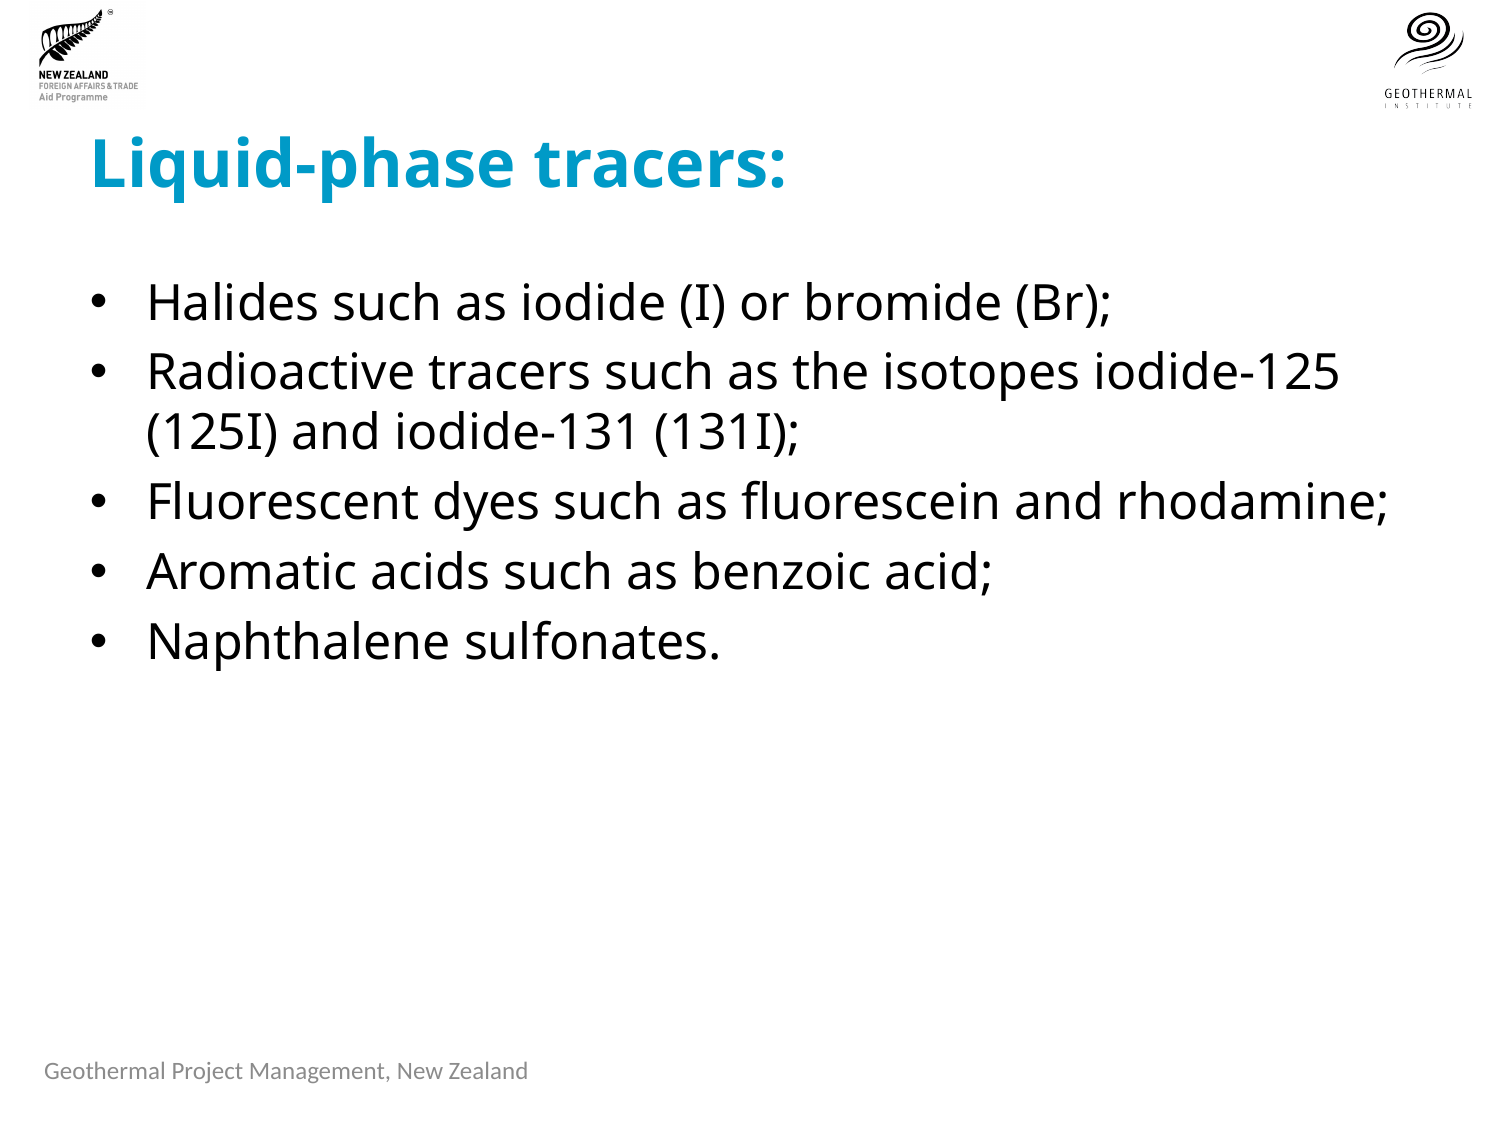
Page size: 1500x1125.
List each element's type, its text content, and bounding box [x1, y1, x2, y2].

picture [29, 1, 146, 110]
title Liquid-phase tracers: [75, 113, 1425, 244]
list Halides such as iodide (I) or bromide (Br); Radioactive tracers such as the isotopes iodide-125 (125I) and iodide-131 (131I); Fluorescent dyes such as fluorescein and rhodamine; Aromatic acids such as benzoic acid; Naphthalene sulfonates. [75, 262, 1425, 1005]
picture [1377, 5, 1480, 110]
